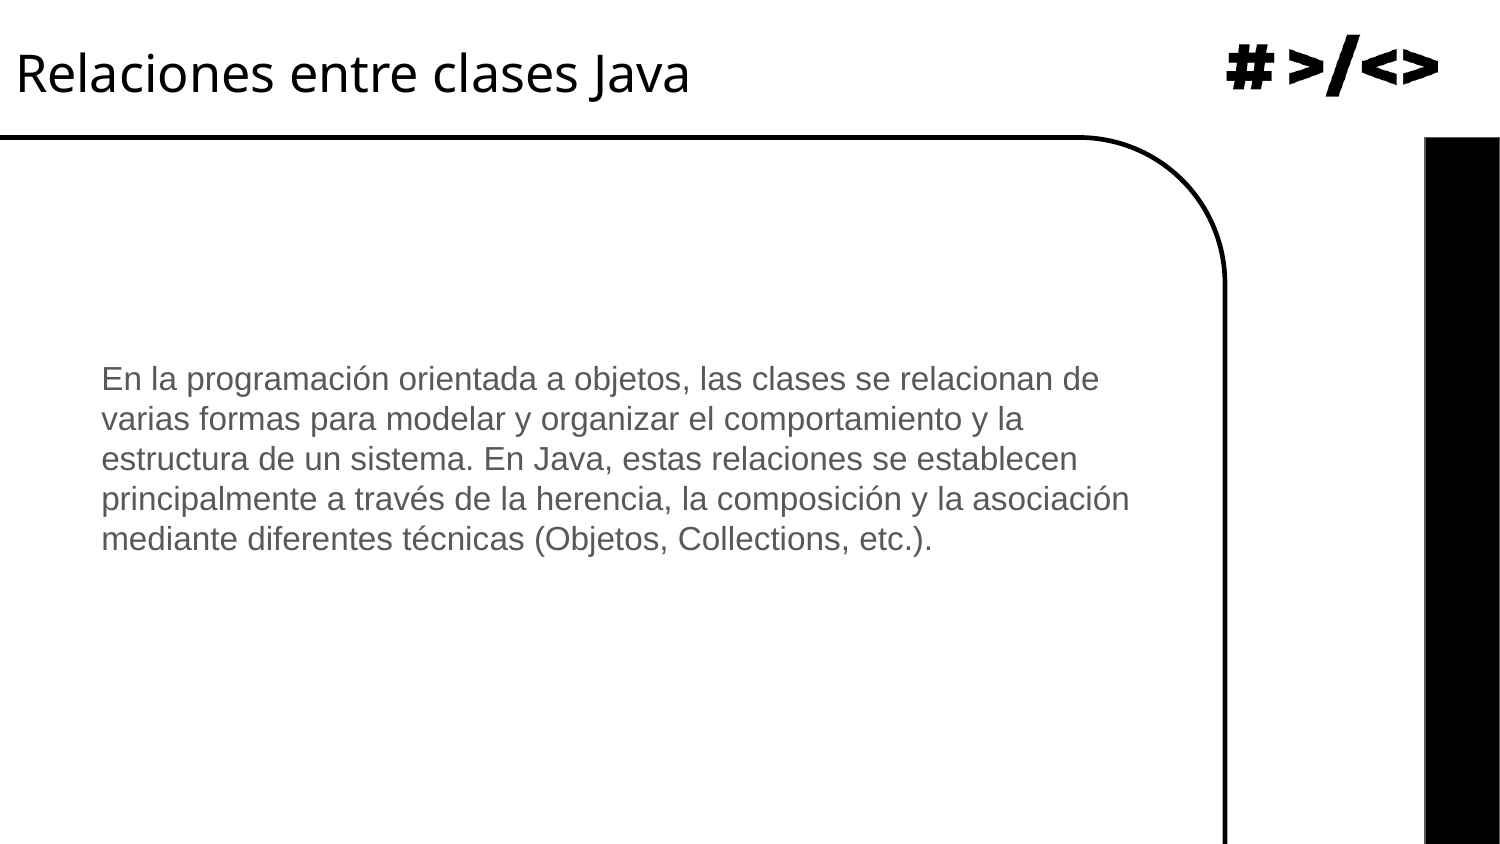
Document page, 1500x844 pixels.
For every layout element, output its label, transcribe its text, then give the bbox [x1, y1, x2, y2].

text_box Relaciones entre clases Java [0, 24, 1199, 125]
text_box [0, 137, 1225, 844]
text_box En la programación orientada a objetos, las clases se relacionan de varias formas para modelar y organizar el comportamiento y la estructura de un sistema. En Java, estas relaciones se establecen principalmente a través de la herencia, la composición y la asociación mediante diferentes técnicas (Objetos, Collections, etc.). [86, 342, 1157, 621]
text_box [1424, 137, 1500, 844]
picture [1199, 16, 1463, 117]
